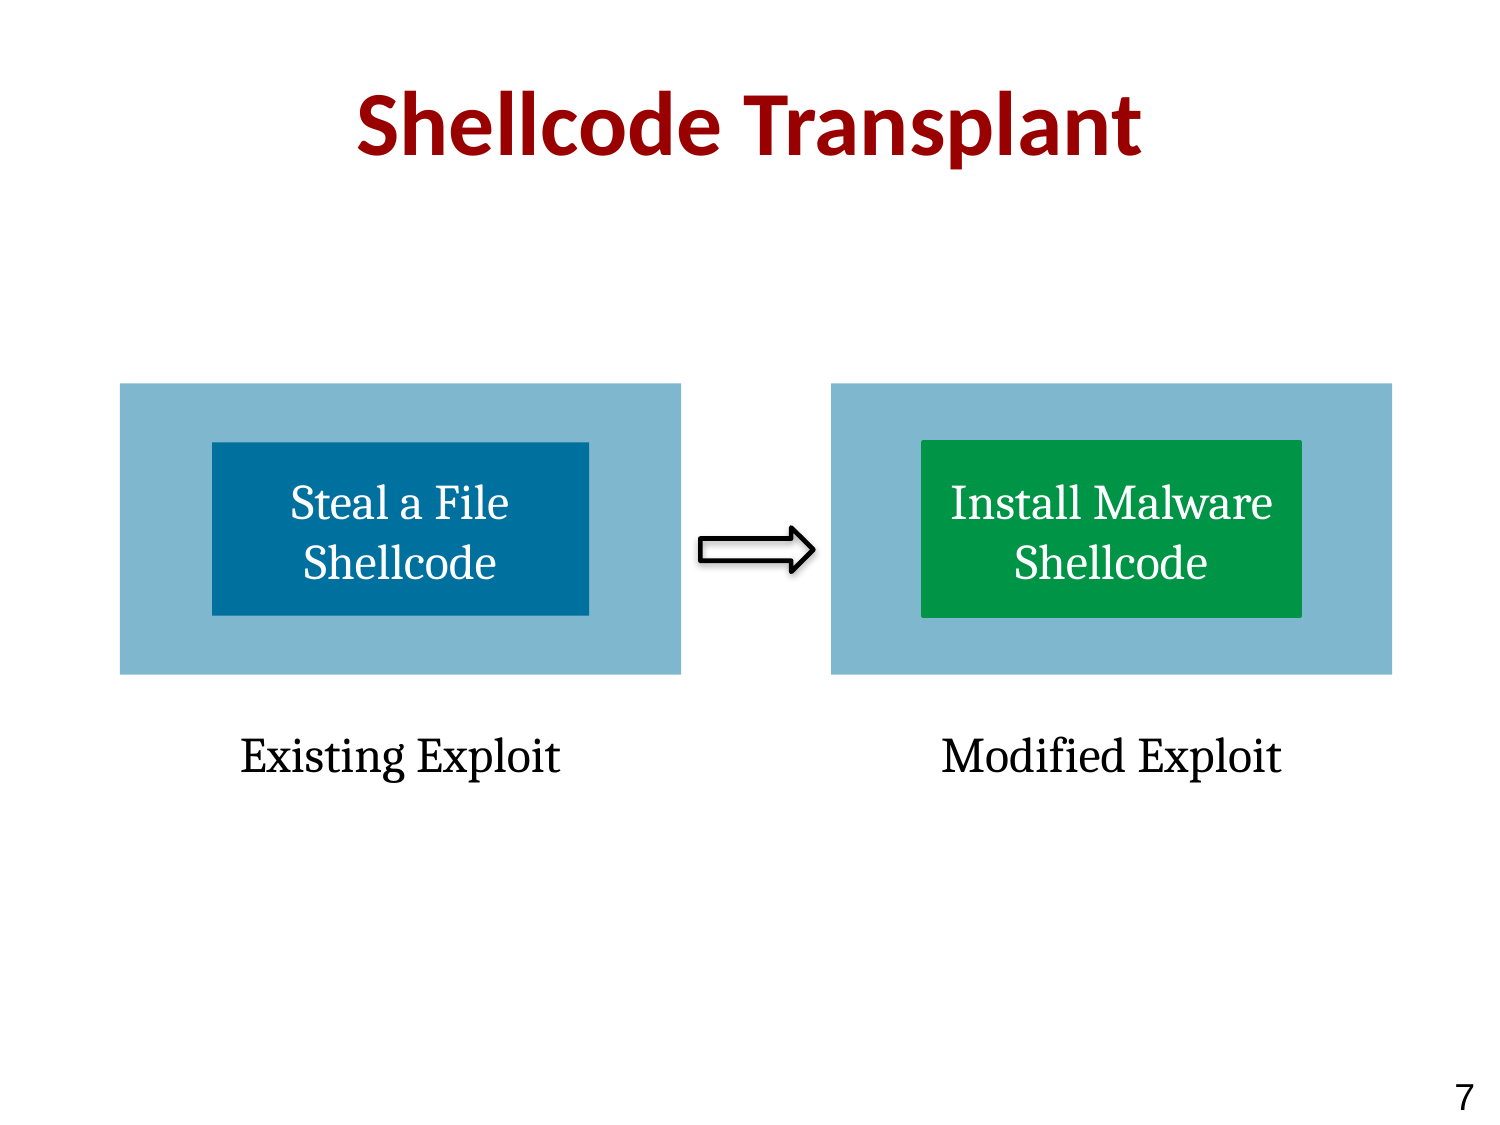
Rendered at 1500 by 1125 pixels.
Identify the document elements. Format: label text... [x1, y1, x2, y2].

title Shellcode Transplant [75, 24, 1425, 213]
text_box Modified Exploit [926, 715, 1298, 791]
slide_number 6 [1125, 1065, 1475, 1125]
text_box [119, 383, 682, 792]
text_box [829, 381, 1394, 677]
text_box [699, 526, 814, 573]
text_box Install Malware Shellcode [921, 440, 1302, 618]
